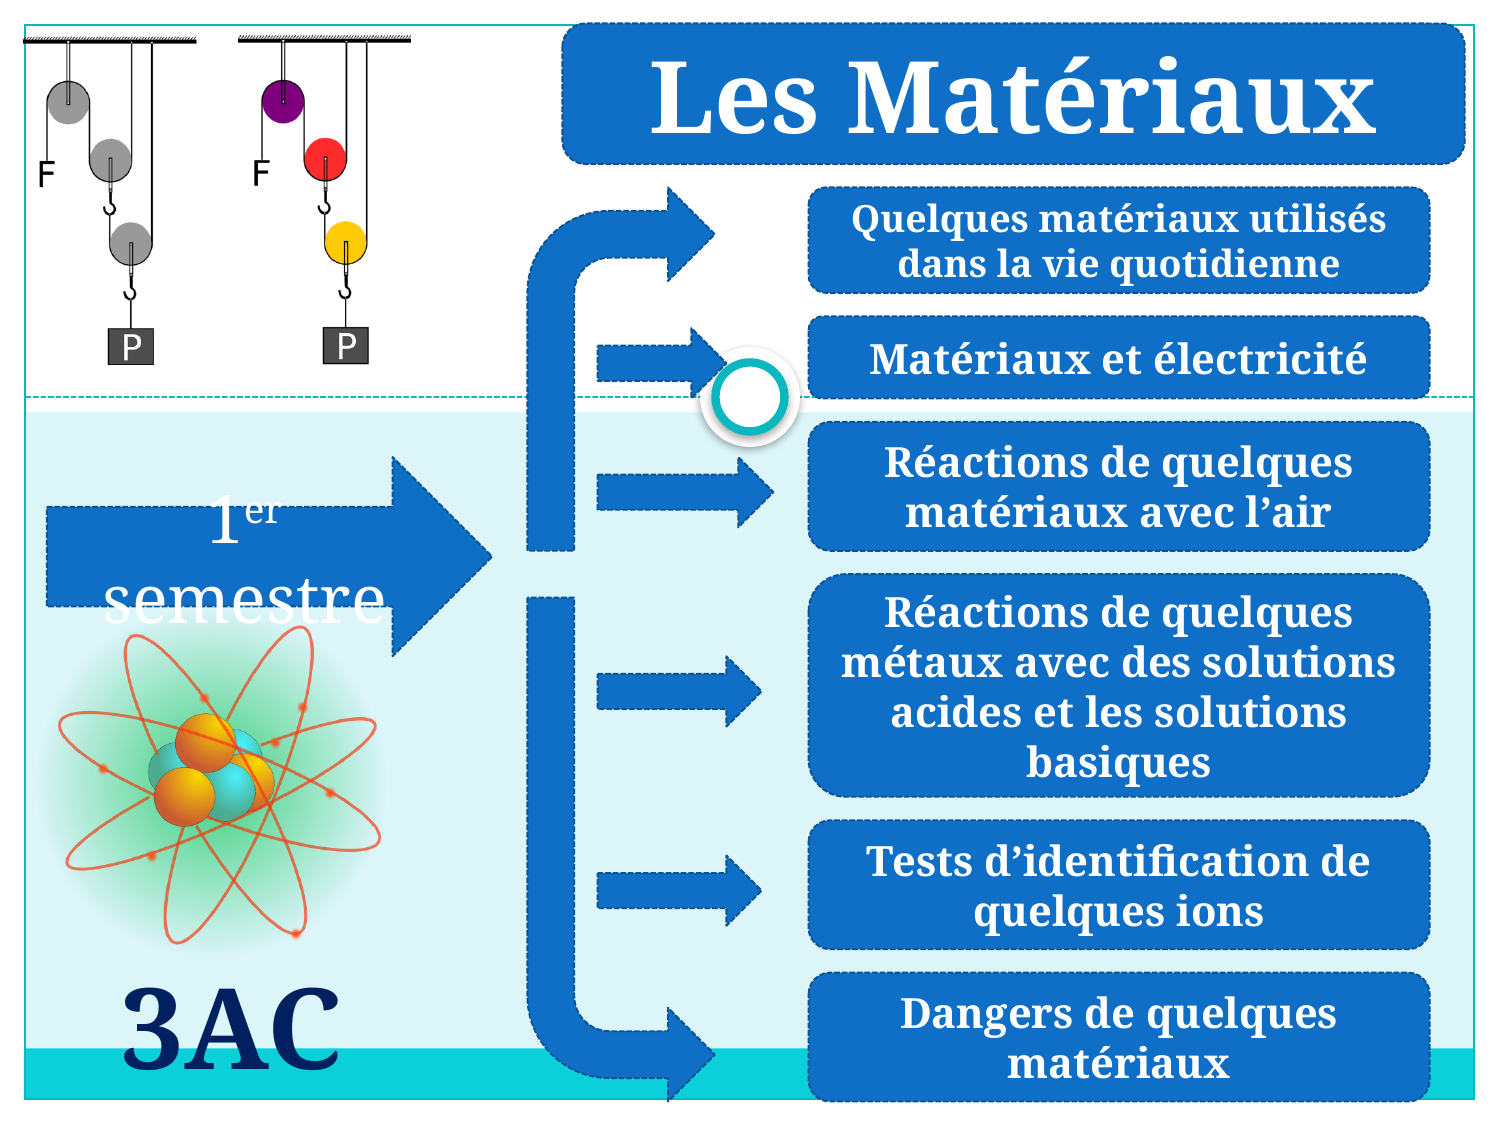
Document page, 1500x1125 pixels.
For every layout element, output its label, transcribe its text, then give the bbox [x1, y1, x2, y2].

text_box [596, 327, 728, 399]
text_box Dangers de quelques matériaux [807, 971, 1431, 1103]
text_box [526, 186, 716, 552]
text_box Réactions de quelques métaux avec des solutions acides et les solutions basiques [807, 573, 1431, 798]
picture [23, 34, 411, 365]
text_box [526, 596, 716, 1103]
text_box [596, 854, 763, 927]
text_box [596, 655, 763, 728]
text_box Réactions de quelques matériaux avec l’air [807, 420, 1431, 552]
picture [34, 609, 387, 954]
text_box [596, 456, 775, 529]
text_box Les Matériaux [561, 22, 1466, 165]
text_box 1er semestre [45, 456, 493, 657]
text_box Quelques matériaux utilisés dans la vie quotidienne [807, 186, 1431, 294]
text_box Tests d’identification de quelques ions [807, 819, 1431, 951]
text_box 3AC [106, 964, 358, 1100]
text_box Matériaux et électricité [807, 315, 1431, 400]
